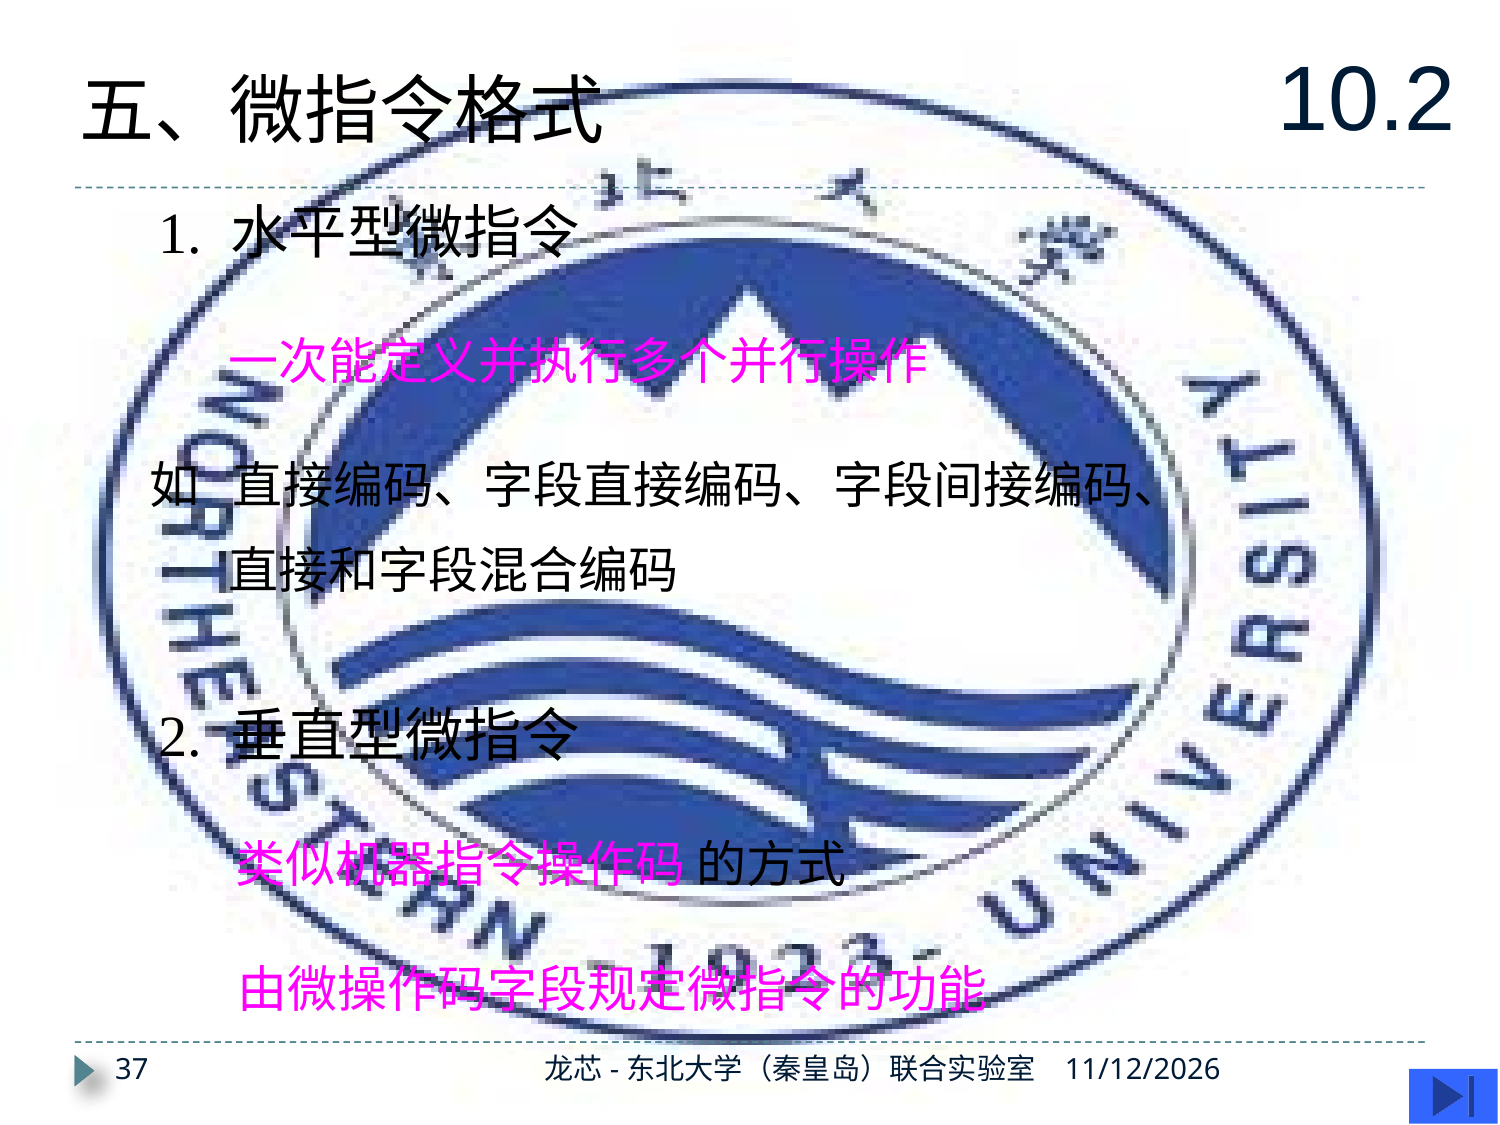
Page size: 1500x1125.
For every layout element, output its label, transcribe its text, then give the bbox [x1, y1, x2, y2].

text_box 1. 水平型微指令 [143, 187, 1172, 273]
picture [0, 0, 1500, 1125]
text_box 2. 垂直型微指令 [143, 691, 1325, 776]
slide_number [1051, 1042, 1426, 1103]
slide_number 37 [100, 1042, 426, 1103]
text_box 10.2 [1262, 24, 1500, 163]
footer 龙芯-东北大学（秦皇岛）联合实验室 [475, 1042, 1051, 1103]
text_box 一次能定义并执行多个并行操作 [214, 321, 944, 397]
text_box 类似机器指令操作码 的方式 [220, 825, 1438, 901]
text_box 由微操作码字段规定微指令的功能 [222, 949, 1003, 1025]
text_box 五、微指令格式 [64, 54, 1262, 160]
text_box 如 直接编码、字段直接编码、字段间接编码、 直接和字段混合编码 [134, 446, 1425, 606]
text_box [1409, 1068, 1498, 1124]
